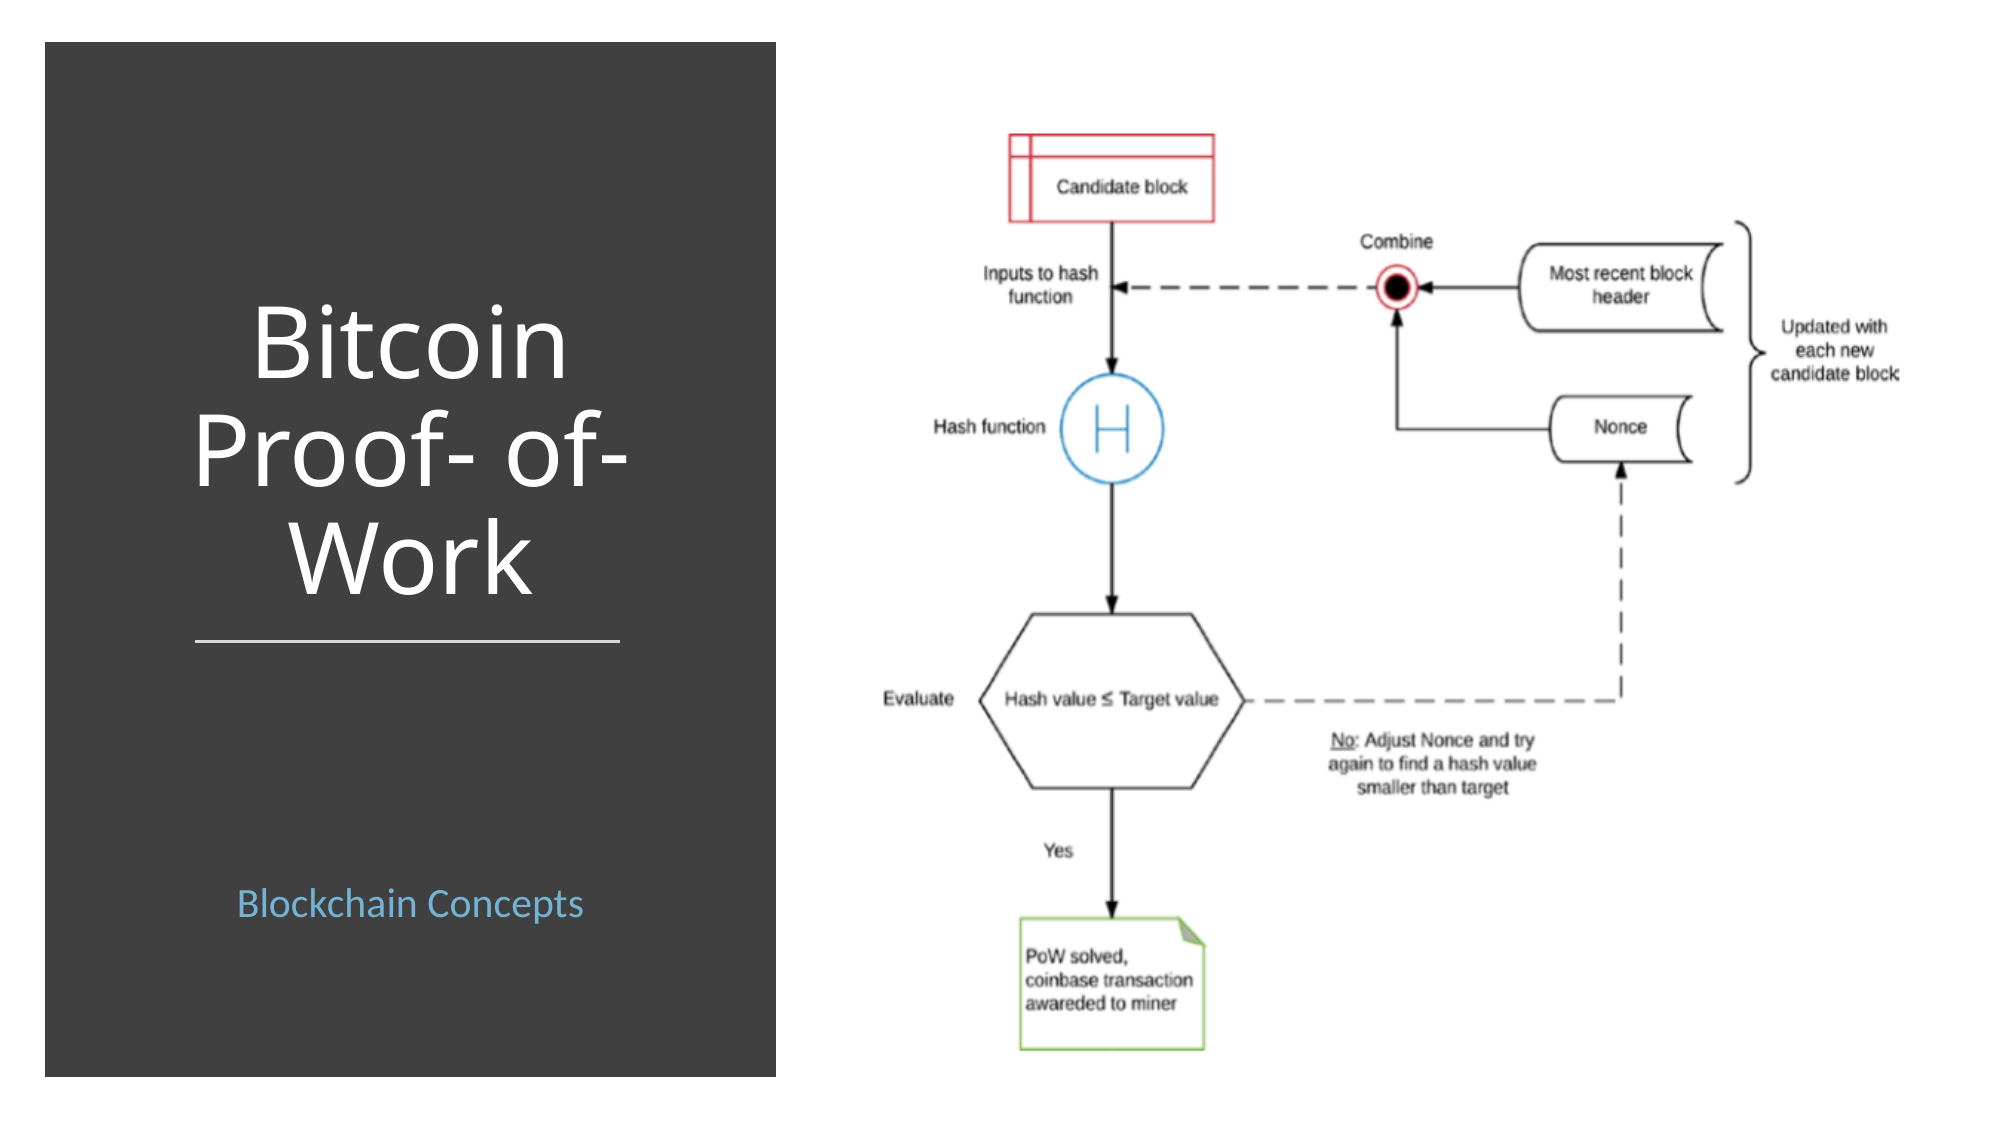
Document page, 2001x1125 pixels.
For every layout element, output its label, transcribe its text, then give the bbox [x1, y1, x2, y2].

title Bitcoin Proof- of- Work [110, 149, 711, 624]
text_box [54, 52, 767, 1067]
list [845, 110, 1984, 1067]
list Blockchain Concepts [110, 684, 711, 935]
